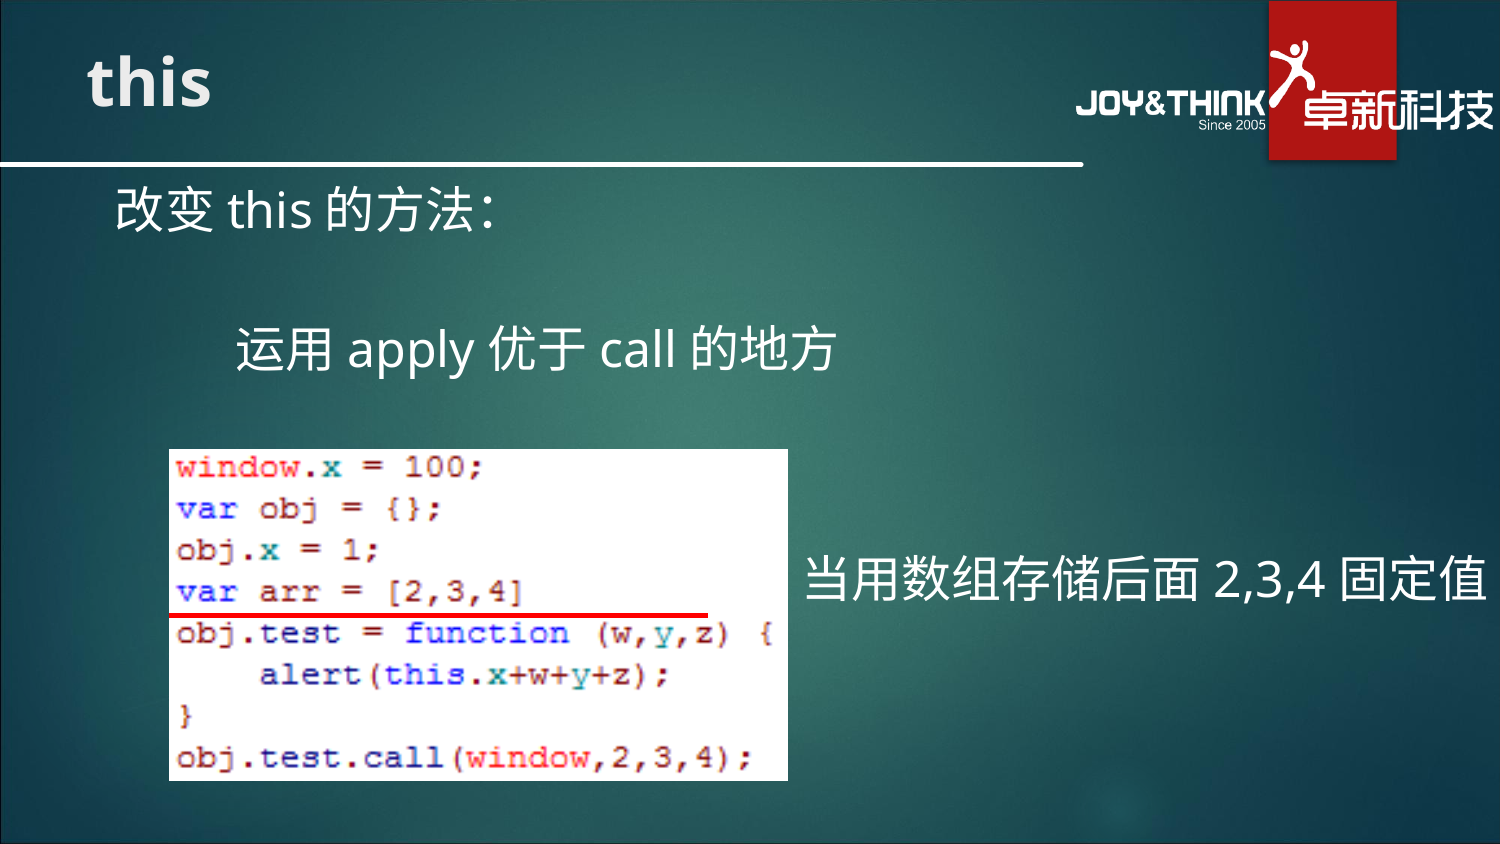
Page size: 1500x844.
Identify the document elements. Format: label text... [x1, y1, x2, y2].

text_box 运用apply优于call的地方 [220, 310, 1299, 386]
text_box 改变this的方法： [100, 170, 540, 246]
title this [75, 33, 1425, 175]
picture [0, 0, 1500, 844]
text_box 当用数组存储后面2,3,4固定值 [793, 539, 1500, 615]
